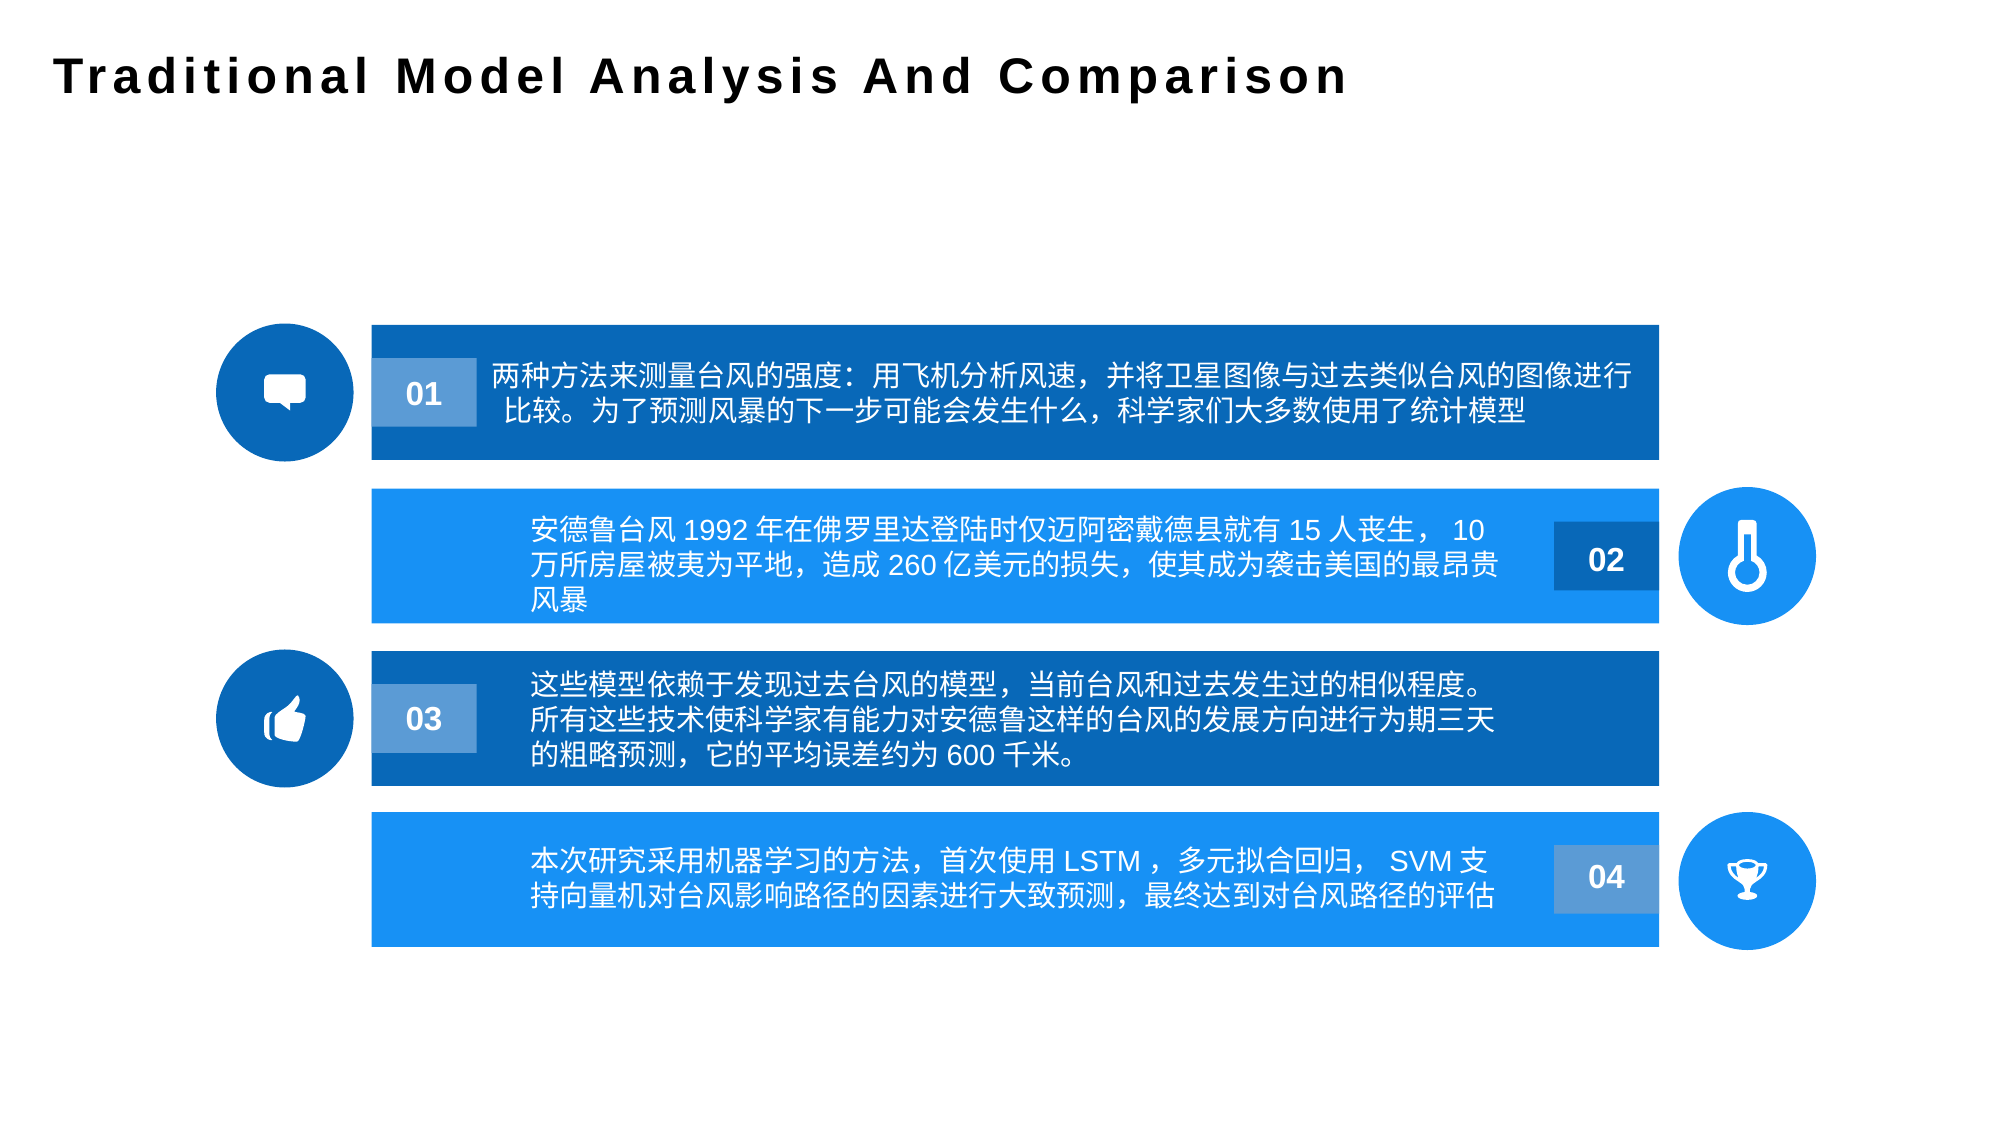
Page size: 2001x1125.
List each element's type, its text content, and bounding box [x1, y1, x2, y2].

text_box [274, 695, 306, 742]
text_box [215, 322, 355, 463]
text_box [1677, 810, 1818, 952]
text_box Traditional Model Analysis And Comparison [38, 35, 1443, 111]
text_box [264, 374, 306, 411]
text_box [371, 683, 478, 754]
text_box [1677, 485, 1818, 627]
text_box [371, 811, 1660, 948]
text_box [1727, 519, 1767, 592]
text_box [371, 487, 1660, 624]
text_box [264, 711, 273, 741]
text_box [1553, 844, 1660, 915]
text_box [371, 357, 478, 428]
text_box 安德鲁台风1992年在佛罗里达登陆时仅迈阿密戴德县就有15人丧生，10万所房屋被夷为平地，造成260亿美元的损失，使其成为袭击美国的最昂贵风暴 [515, 503, 1516, 658]
text_box [1727, 859, 1768, 900]
text_box 02 [1556, 535, 1657, 586]
text_box 这些模型依赖于发现过去台风的模型，当前台风和过去发生过的相似程度。所有这些技术使科学家有能力对安德鲁这样的台风的发展方向进行为期三天的粗略预测，它的平均误差约为600千米。 [515, 658, 1516, 779]
text_box 03 [374, 694, 475, 745]
text_box 科 两种方法来测量台风的强度：用飞机分析风速，并将卫星图像与过去类似台风的图像进行比较。为了预测风暴的下一步可能会发生什么，科学家们大多数使用了统计模型 [371, 324, 1660, 461]
text_box [215, 648, 355, 789]
text_box [371, 650, 1660, 787]
text_box 04 [1556, 852, 1657, 903]
text_box 01 [374, 369, 475, 420]
text_box 本次研究采用机器学习的方法，首次使用LSTM，多元拟合回归，SVM支持向量机对台风影响路径的因素进行大致预测，最终达到对台风路径的评估 [515, 834, 1516, 920]
text_box [1553, 521, 1660, 591]
